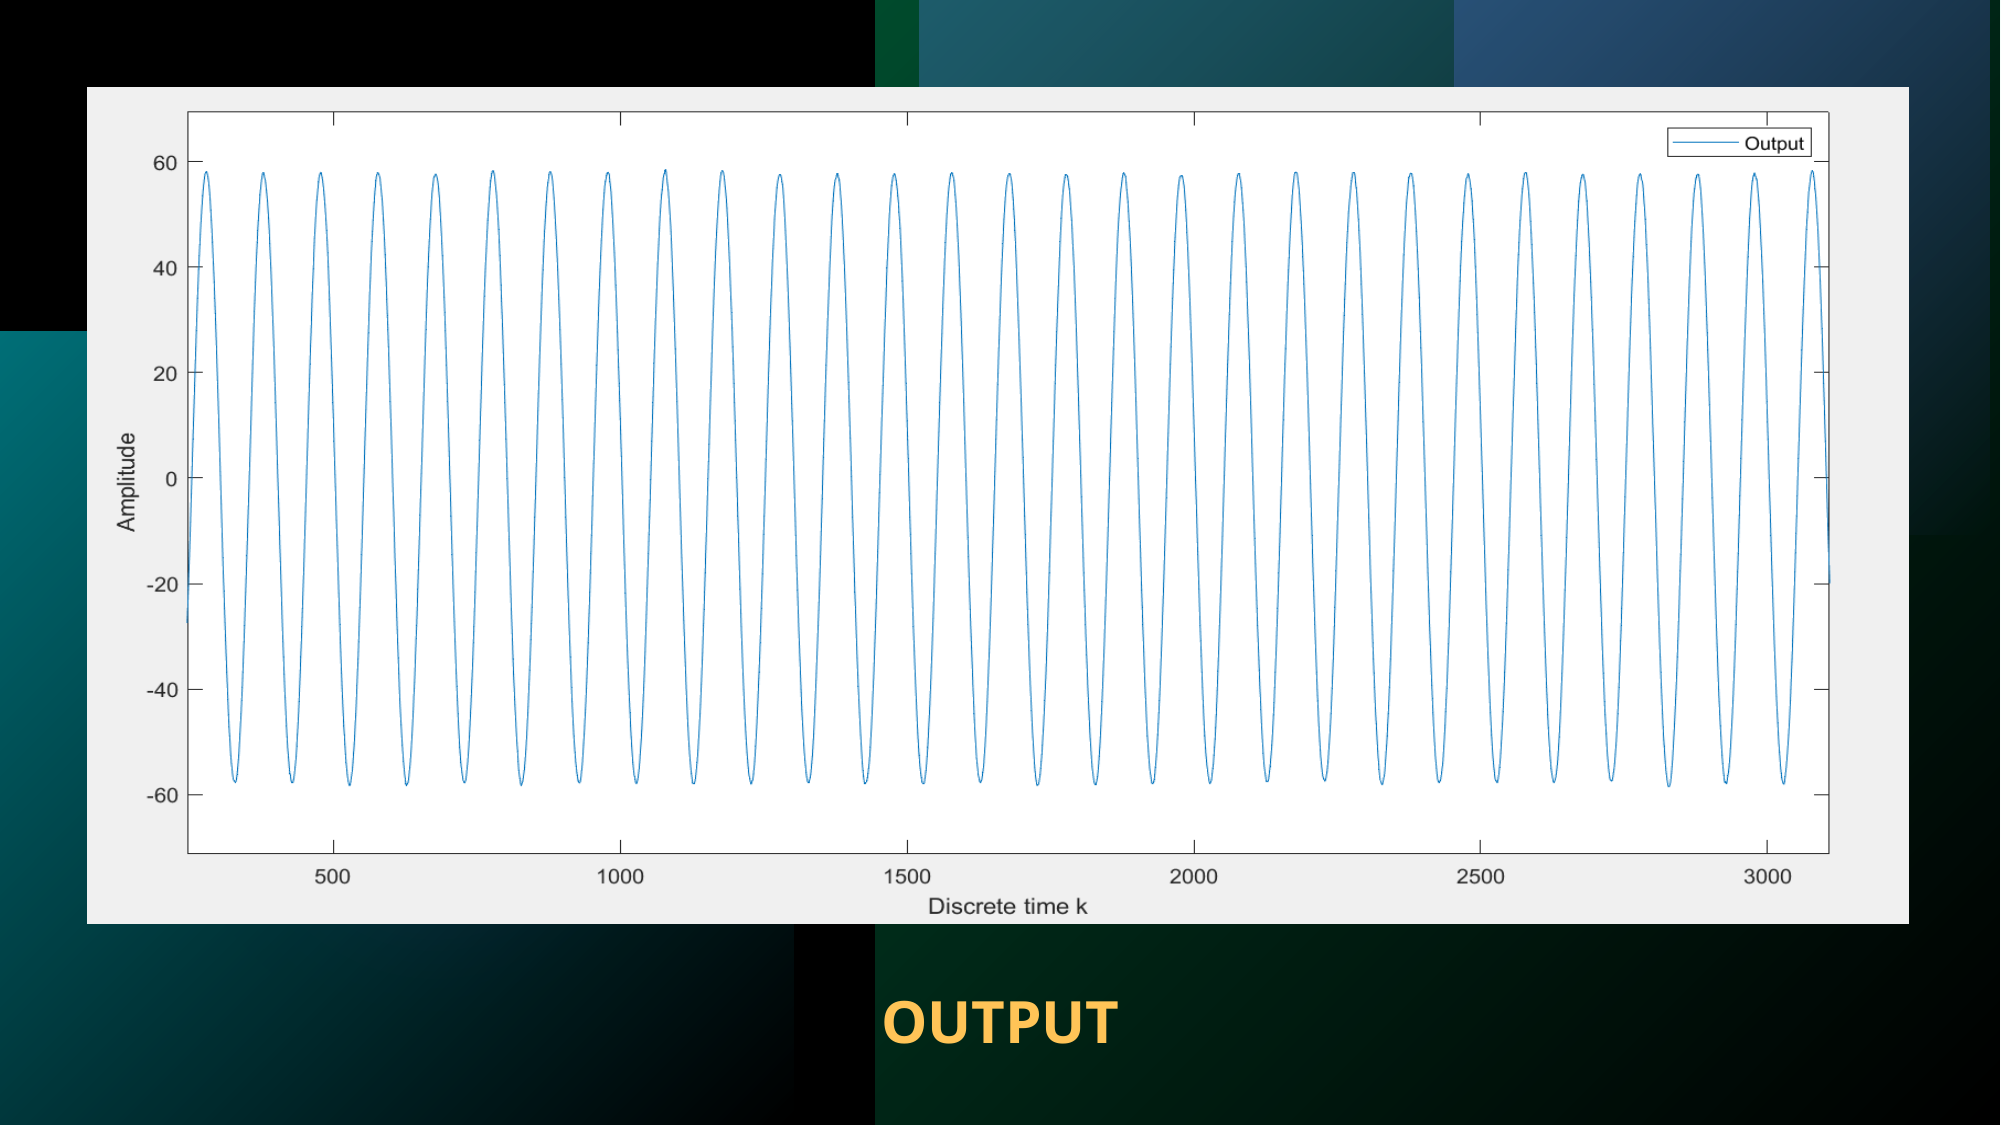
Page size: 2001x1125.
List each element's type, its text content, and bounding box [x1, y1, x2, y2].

title OUTPUT [88, 924, 1326, 1064]
picture [87, 87, 1909, 924]
list [1326, 86, 1912, 1125]
